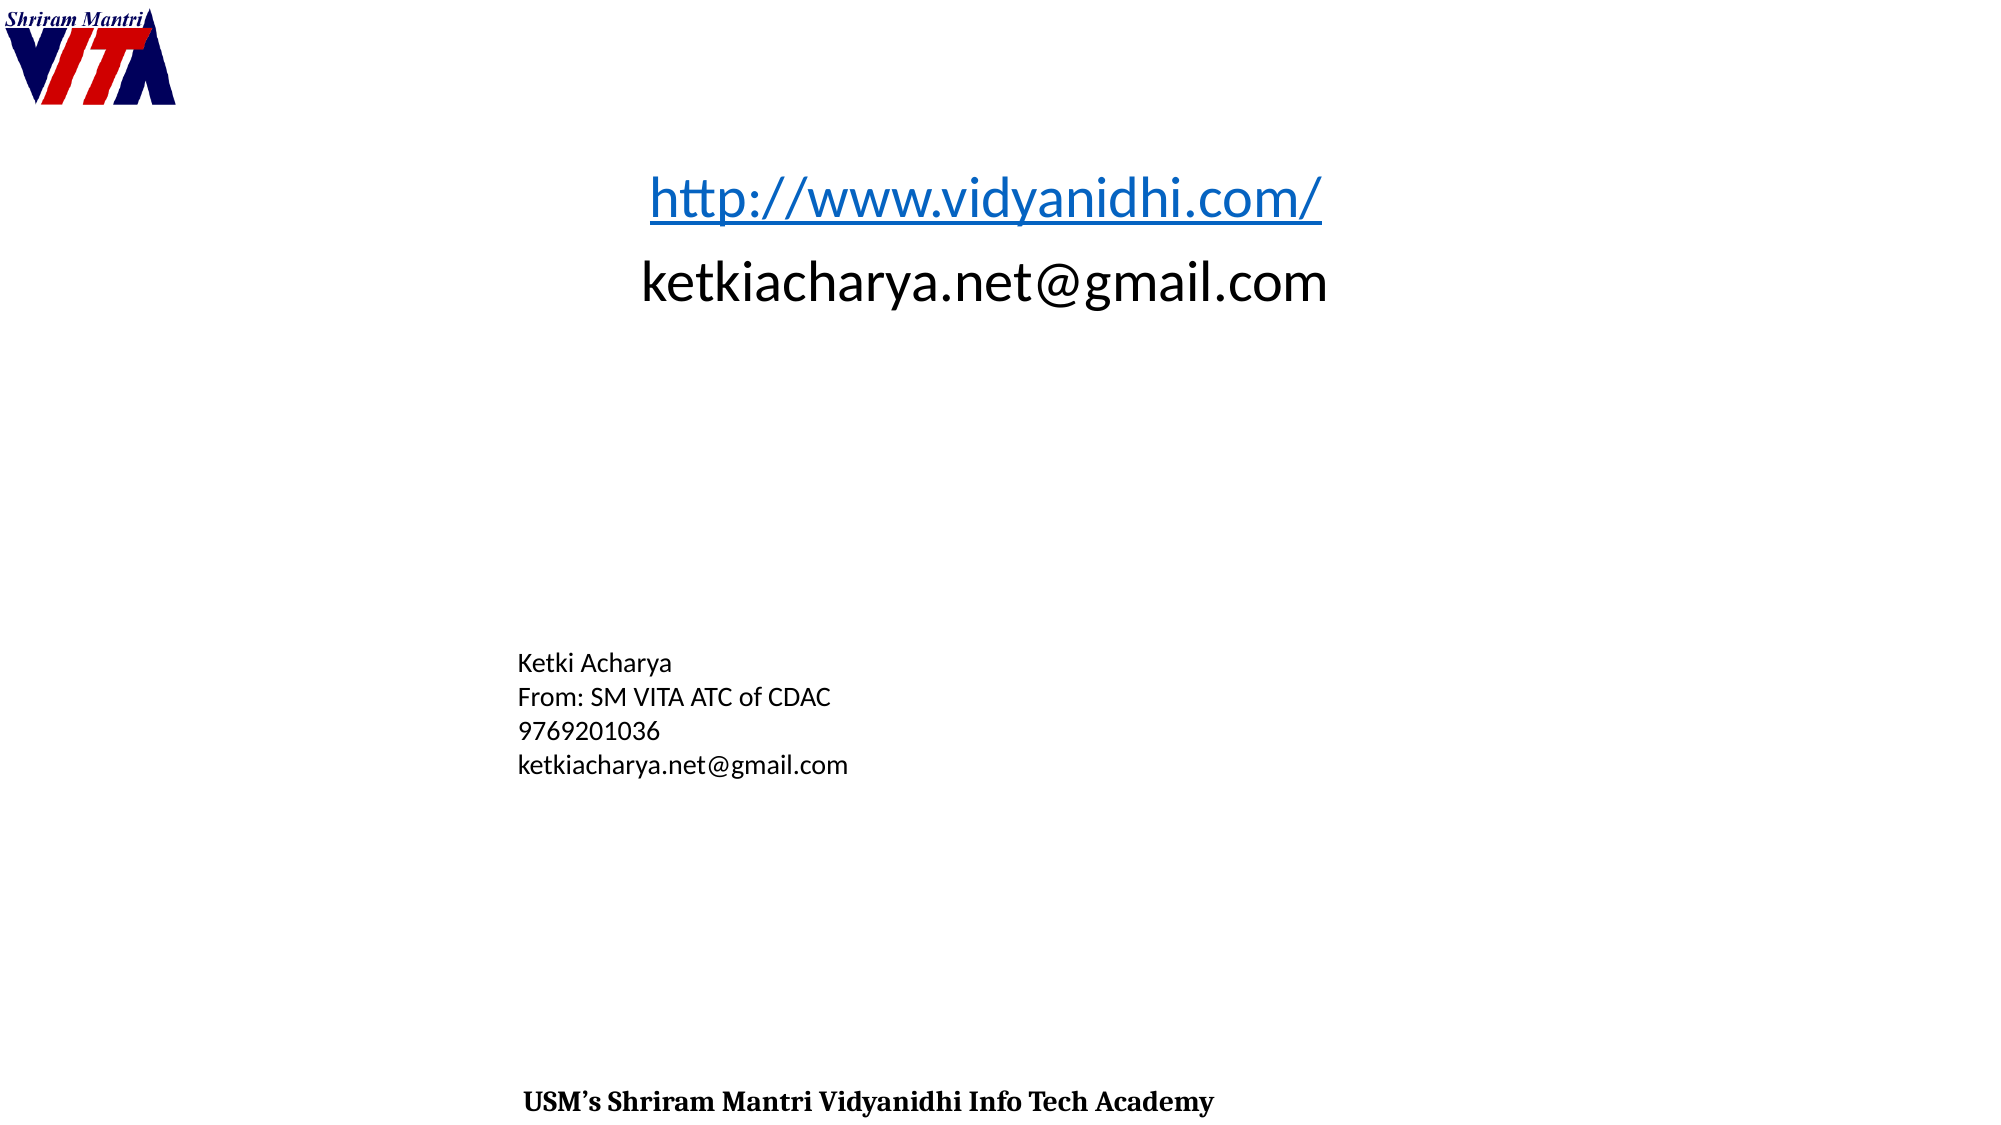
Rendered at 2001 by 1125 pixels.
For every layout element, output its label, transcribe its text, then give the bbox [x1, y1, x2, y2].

picture [0, 0, 193, 125]
list http://www.vidyanidhi.com/ ketkiacharya.net@gmail.com [465, 159, 1507, 985]
text_box Ketki Acharya From: SM VITA ATC of CDAC 9769201036 ketkiacharya.net@gmail.com [503, 637, 907, 788]
